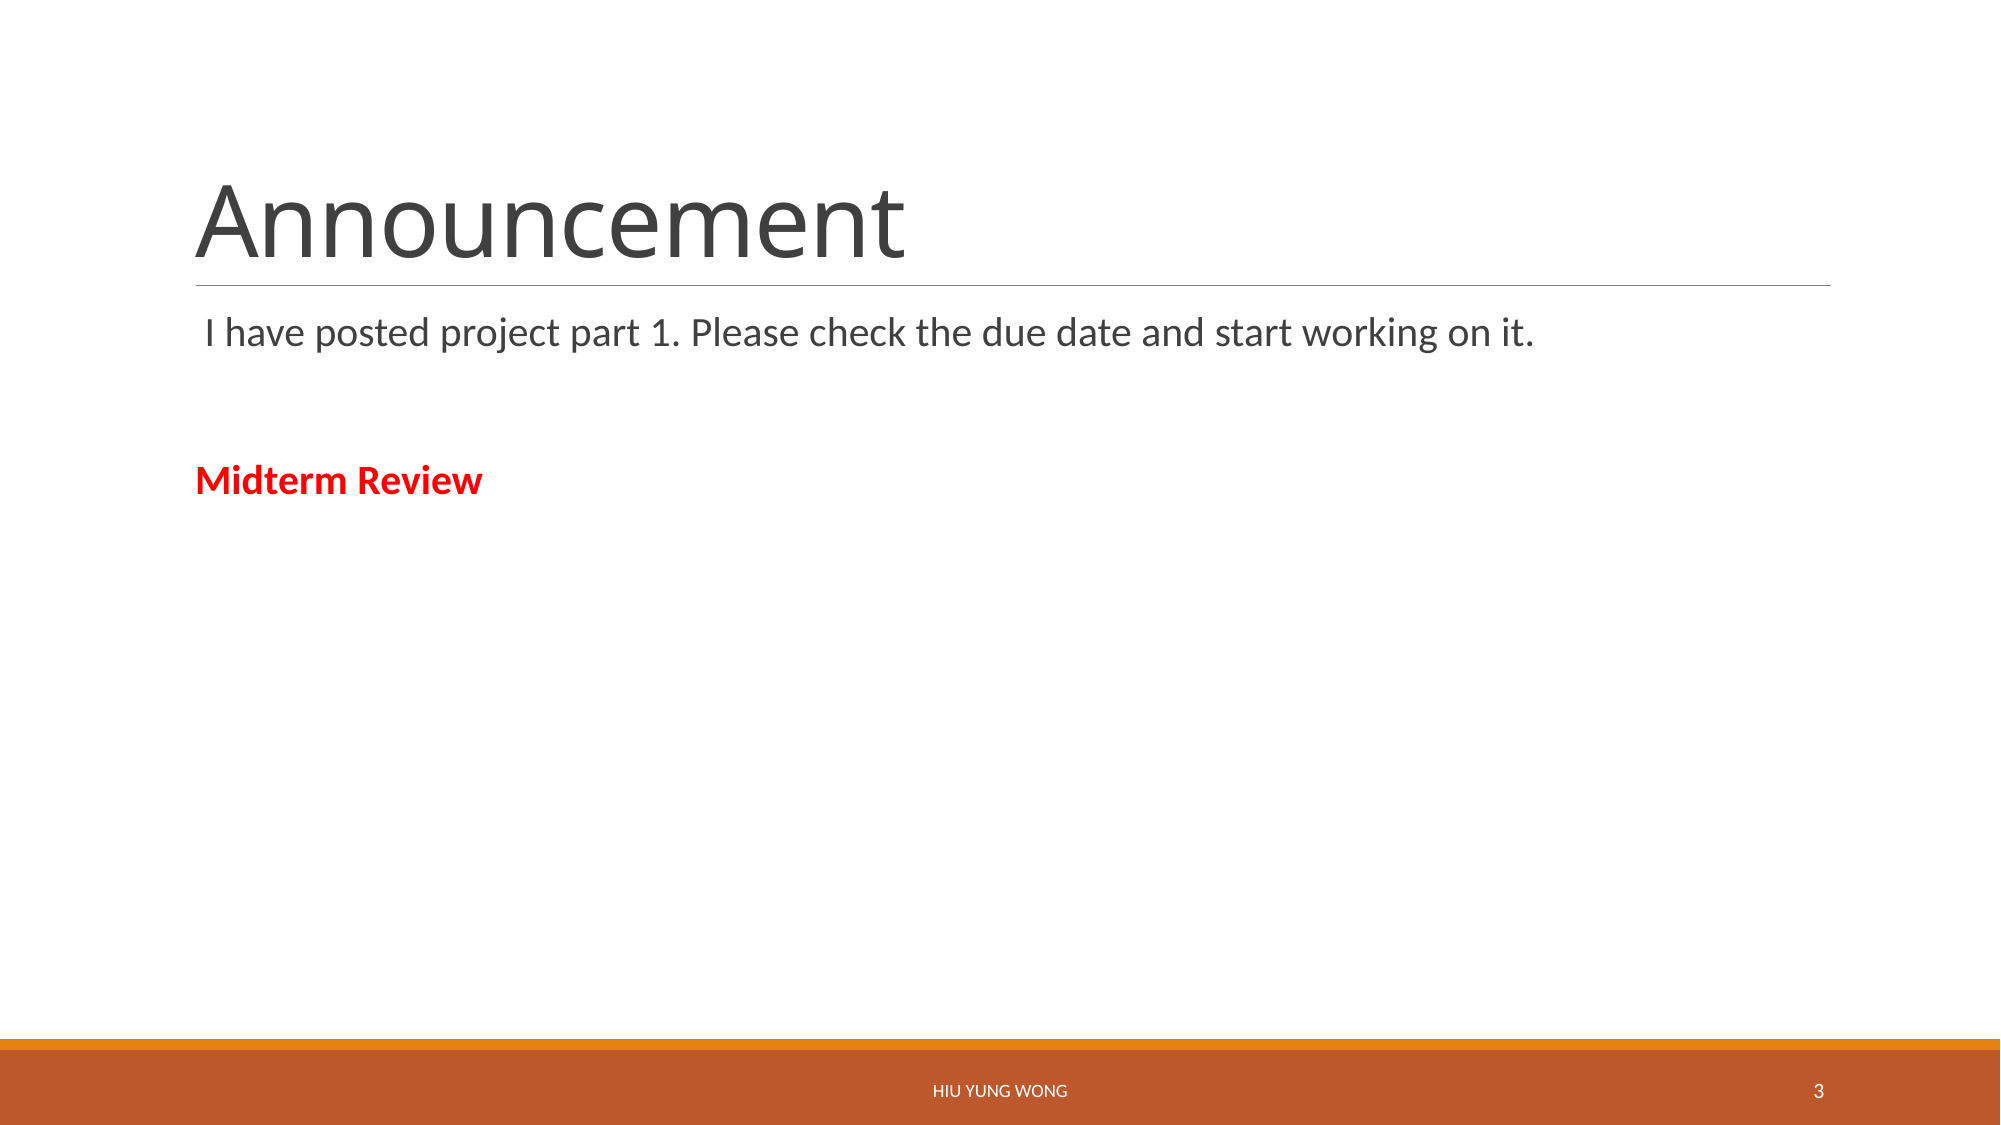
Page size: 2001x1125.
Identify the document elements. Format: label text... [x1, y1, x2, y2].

title Announcement [180, 47, 1830, 285]
slide_number 3 [1624, 1059, 1840, 1120]
list I have posted project part 1. Please check the due date and start working on it. Midterm Review [180, 302, 1830, 963]
footer Hiu Yung Wong [604, 1059, 1396, 1120]
